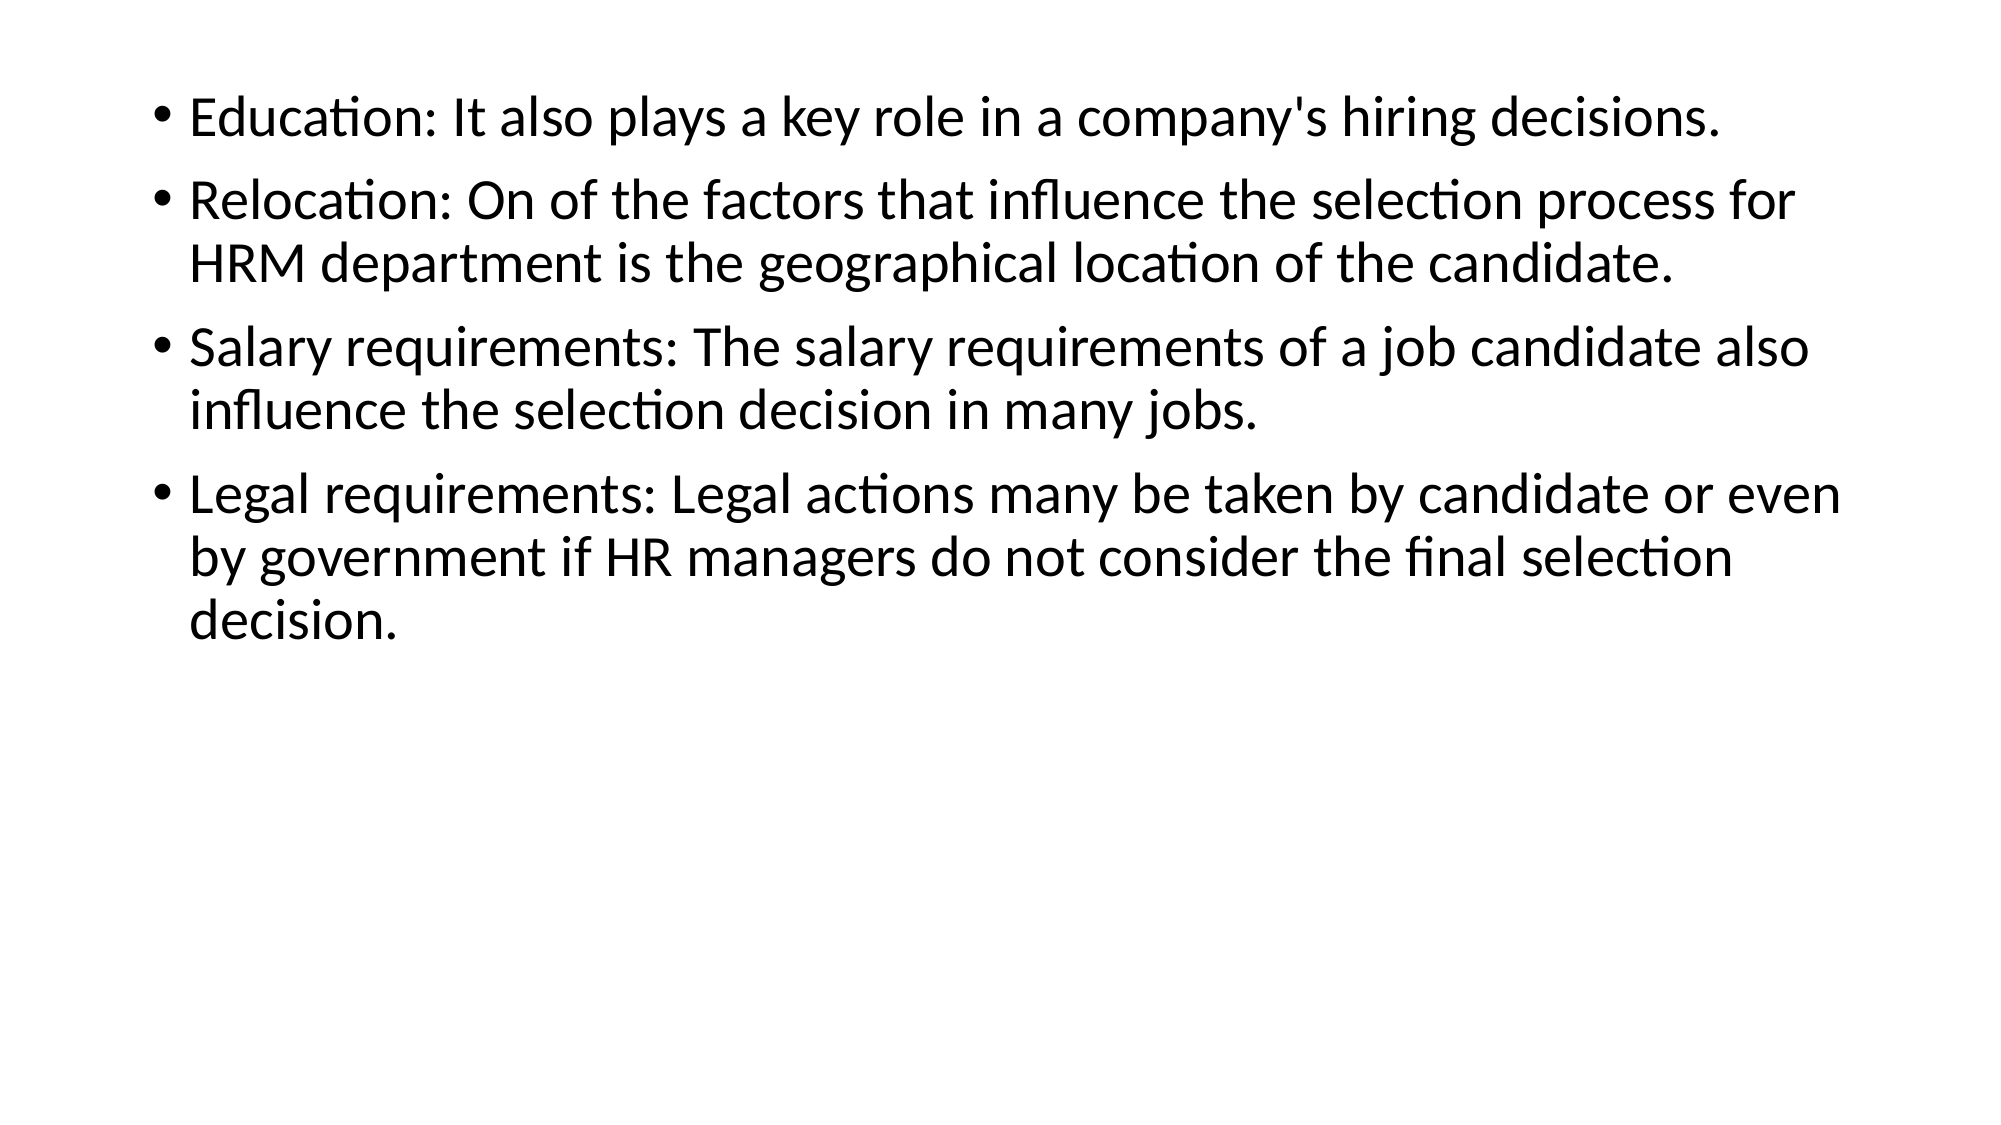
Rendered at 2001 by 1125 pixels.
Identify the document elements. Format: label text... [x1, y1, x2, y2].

list Education: It also plays a key role in a company's hiring decisions. Relocation: On of the factors that influence the selection process for HRM department is the geographical location of the candidate. Salary requirements: The salary requirements of a job candidate also influence the selection decision in many jobs. Legal requirements: Legal actions many be taken by candidate or even by government if HR managers do not consider the final selection decision. [137, 78, 1863, 1014]
